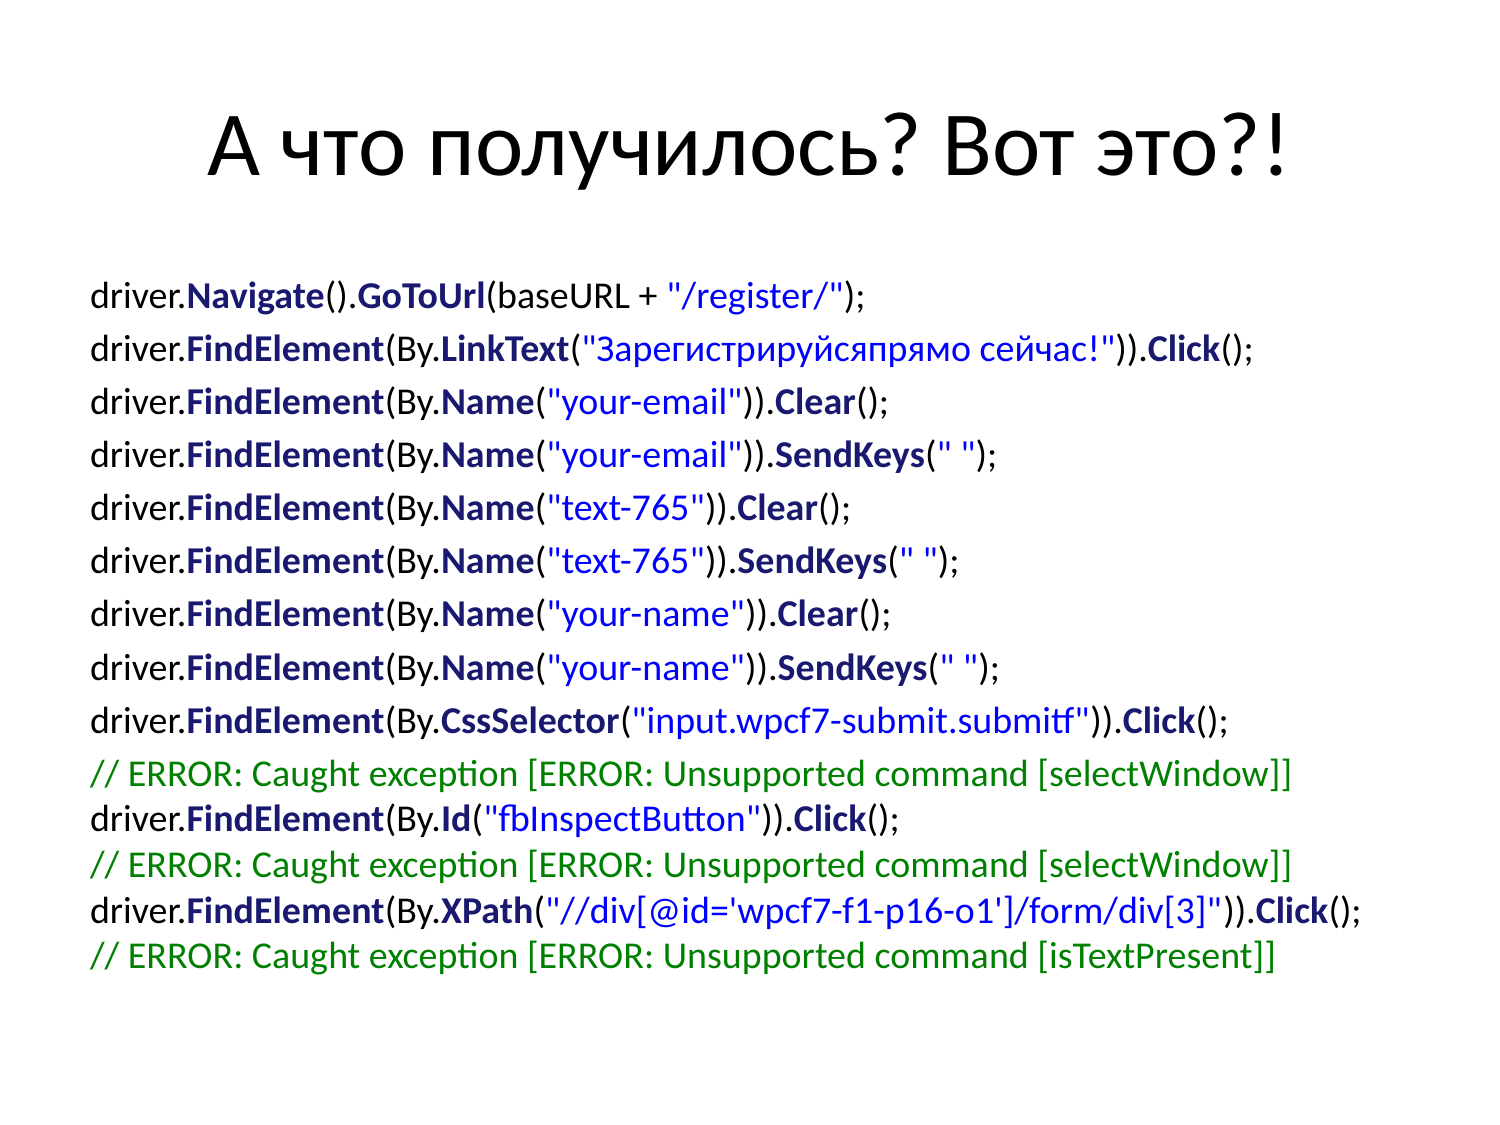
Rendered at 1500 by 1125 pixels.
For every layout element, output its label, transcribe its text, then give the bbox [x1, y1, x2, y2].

list driver.Navigate().GoToUrl(baseURL + "/register/"); driver.FindElement(By.LinkText("Зарегистрируйсяпрямо сейчас!")).Click(); driver.FindElement(By.Name("your-email")).Clear(); driver.FindElement(By.Name("your-email")).SendKeys(" "); driver.FindElement(By.Name("text-765")).Clear(); driver.FindElement(By.Name("text-765")).SendKeys(" "); driver.FindElement(By.Name("your-name")).Clear(); driver.FindElement(By.Name("your-name")).SendKeys(" "); driver.FindElement(By.CssSelector("input.wpcf7-submit.submitf")).Click(); // ERROR: Caught exception [ERROR: Unsupported command [selectWindow]] driver.FindElement(By.Id("fbInspectButton")).Click(); // ERROR: Caught exception [ERROR: Unsupported command [selectWindow]] driver.FindElement(By.XPath("//div[@id='wpcf7-f1-p16-o1']/form/div[3]")).Click(); // ERROR: Caught exception [ERROR: Unsupported command [isTextPresent]] [75, 262, 1425, 1005]
title А что получилось? Вот это?! [75, 45, 1425, 233]
